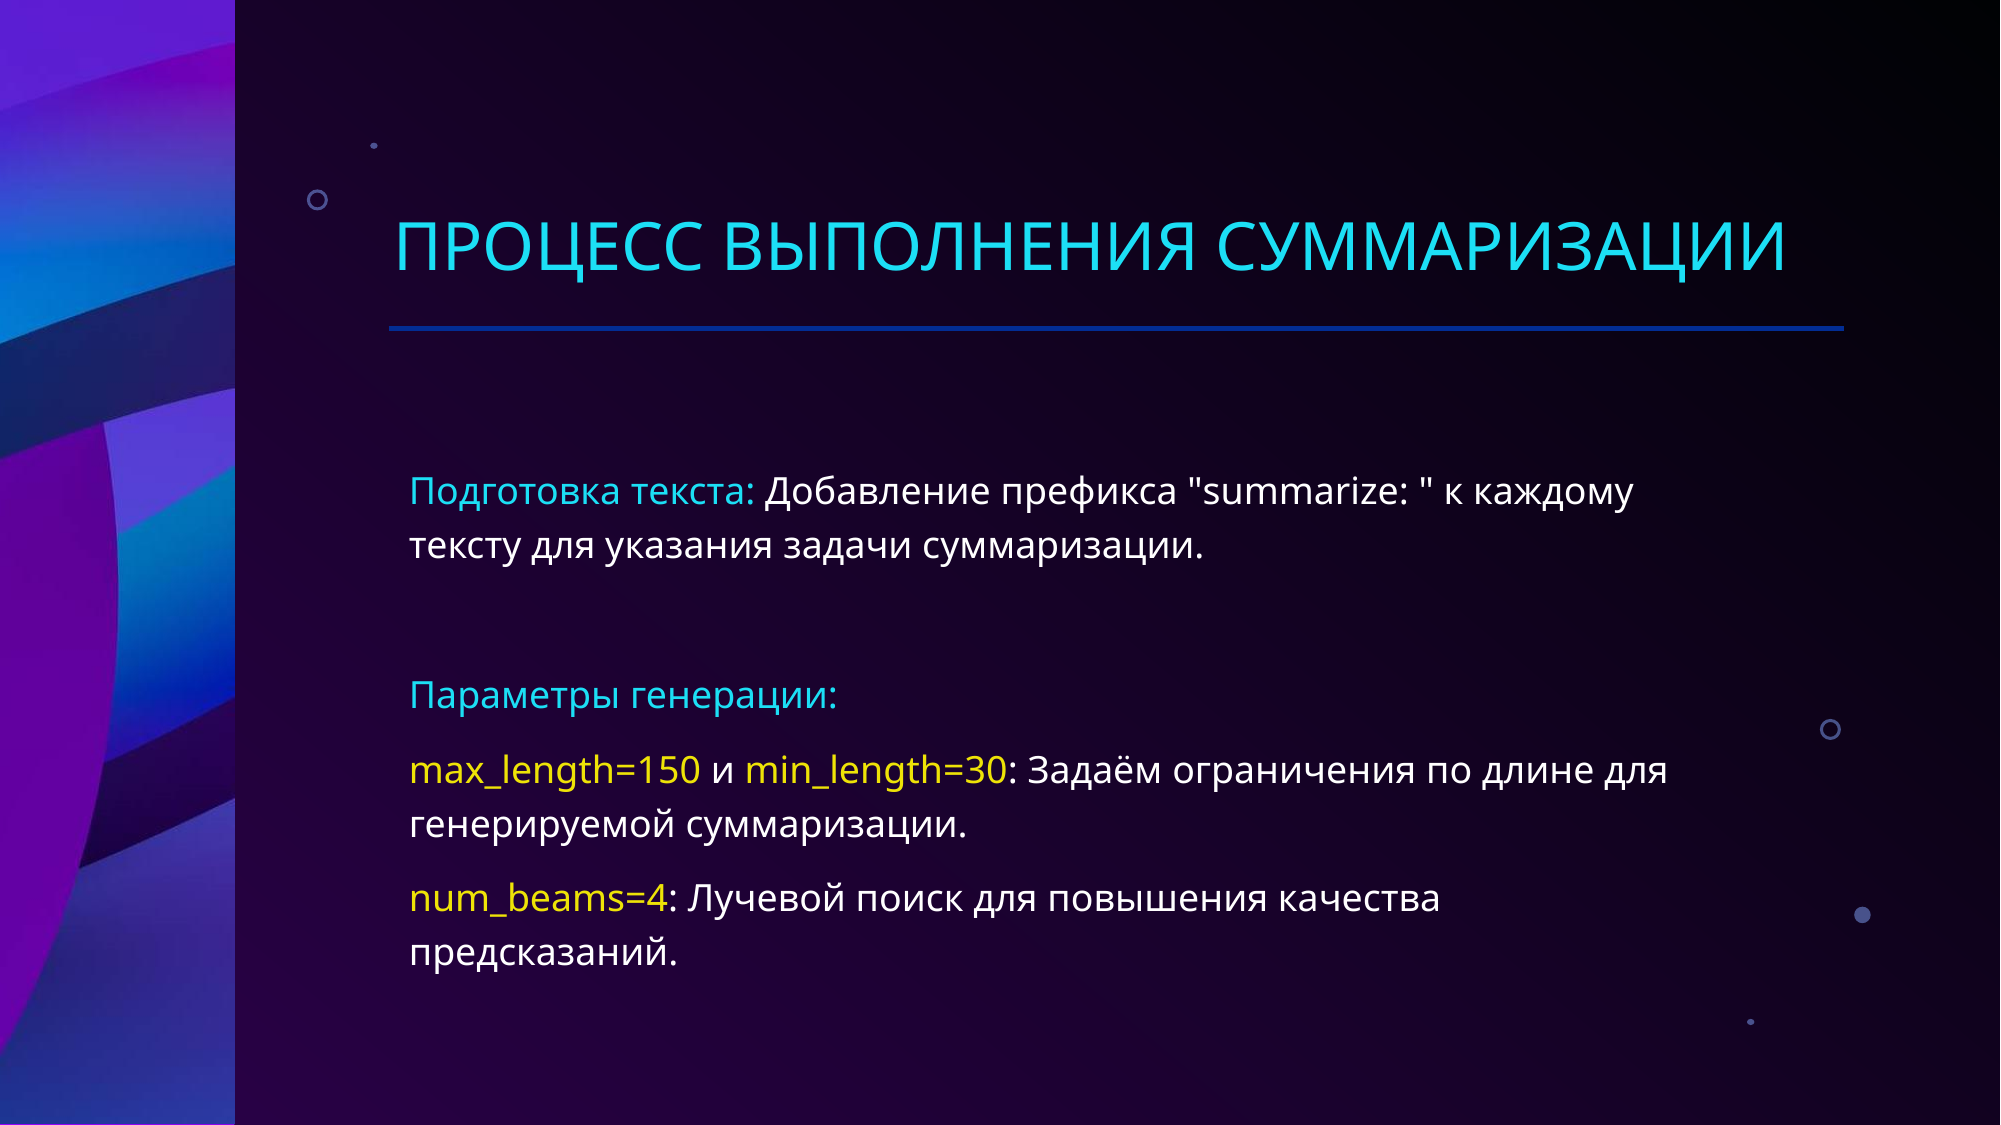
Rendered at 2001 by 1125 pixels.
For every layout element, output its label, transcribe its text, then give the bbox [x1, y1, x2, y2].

title Процесс выполнения суммаризации [393, 26, 1845, 292]
list Подготовка текста: Добавление префикса "summarize: " к каждому тексту для указания задачи суммаризации. Параметры генерации: max_length=150 и min_length=30: Задаём ограничения по длине для генерируемой суммаризации. num_beams=4: Лучевой поиск для повышения качества предсказаний. [393, 384, 1695, 1035]
picture [0, 0, 235, 1124]
